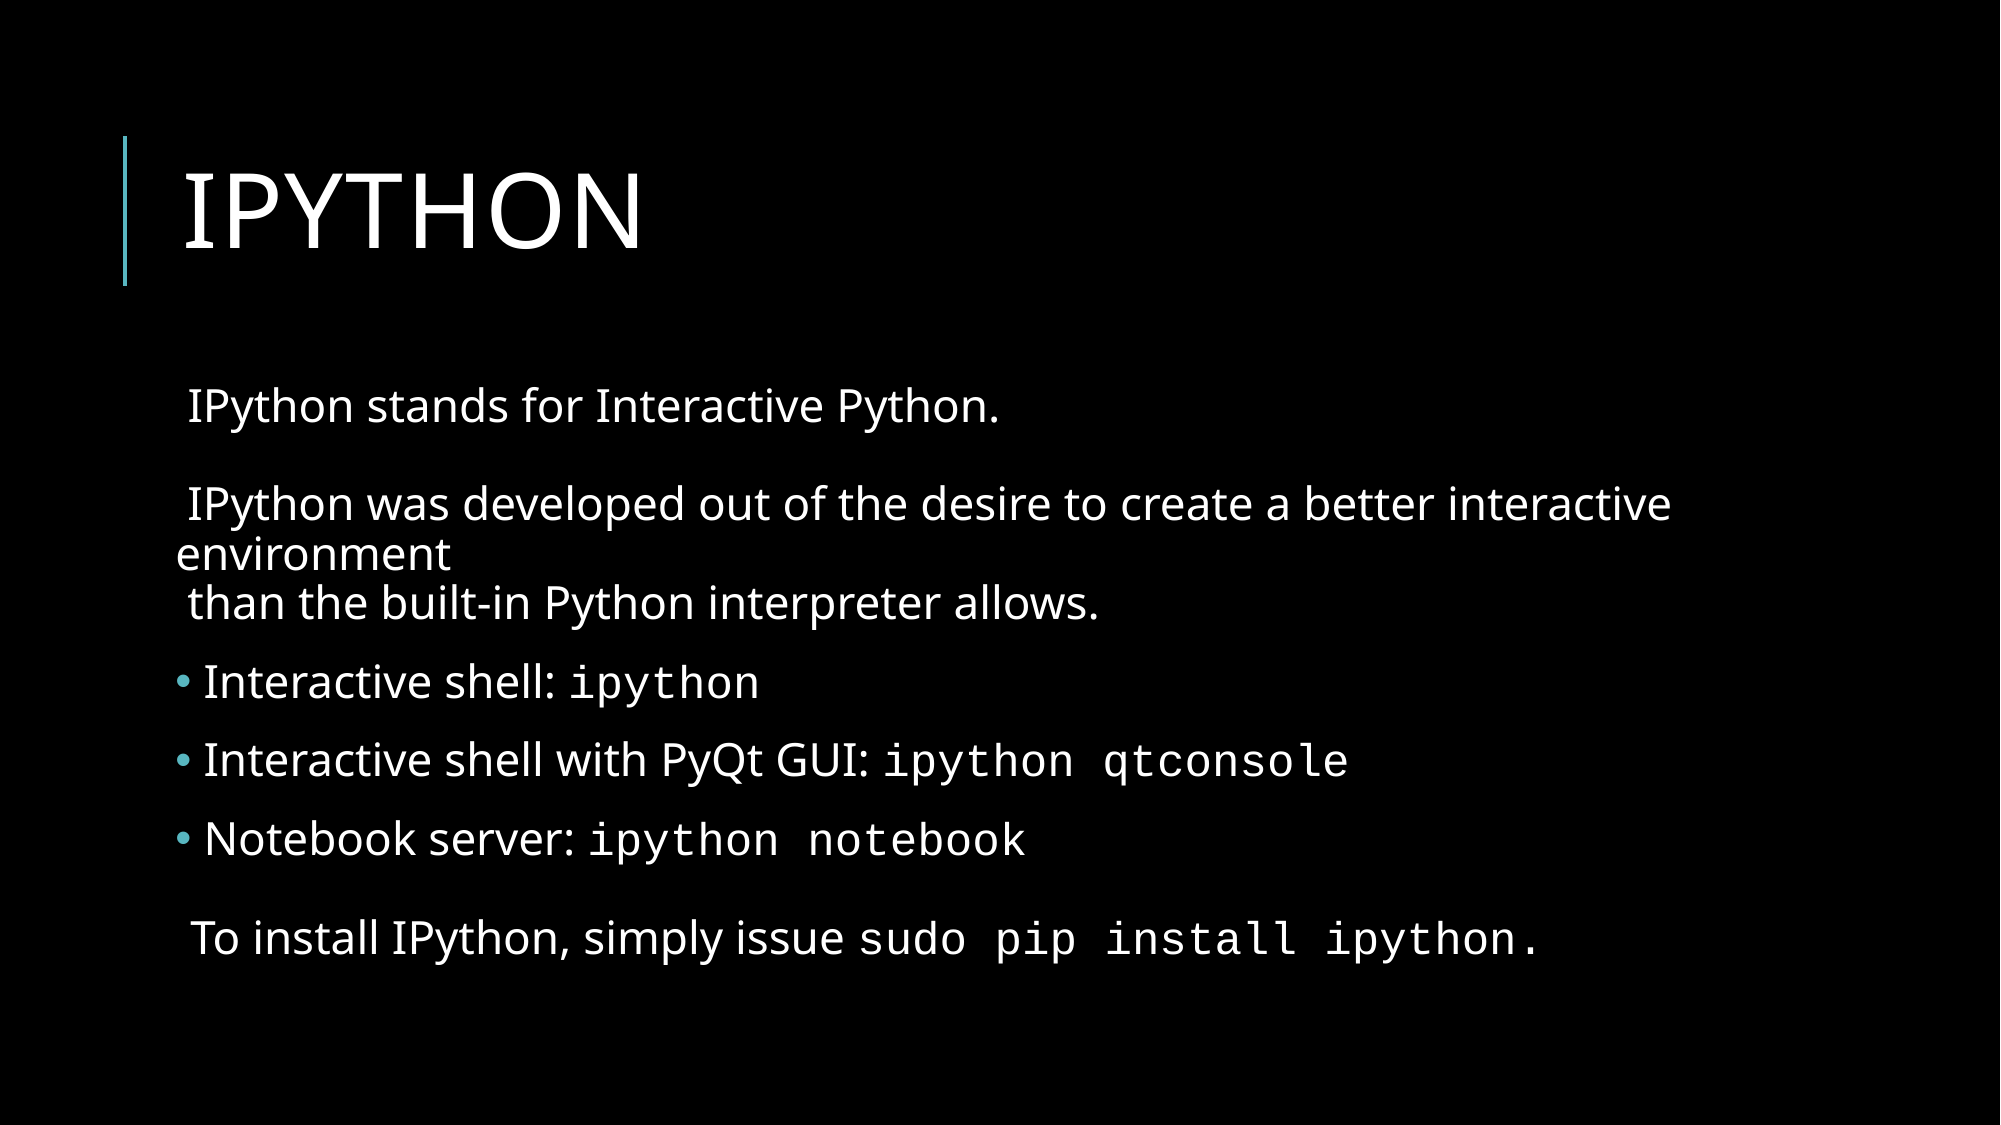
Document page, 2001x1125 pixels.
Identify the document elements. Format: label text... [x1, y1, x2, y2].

title IPython [168, 96, 1763, 342]
list IPython stands for Interactive Python. IPython was developed out of the desire to create a better interactive environment than the built-in Python interpreter allows. Interactive shell: ipython Interactive shell with PyQt GUI: ipython qtconsole Notebook server: ipython notebook To install IPython, simply issue sudo pip install ipython. [168, 375, 1763, 1035]
